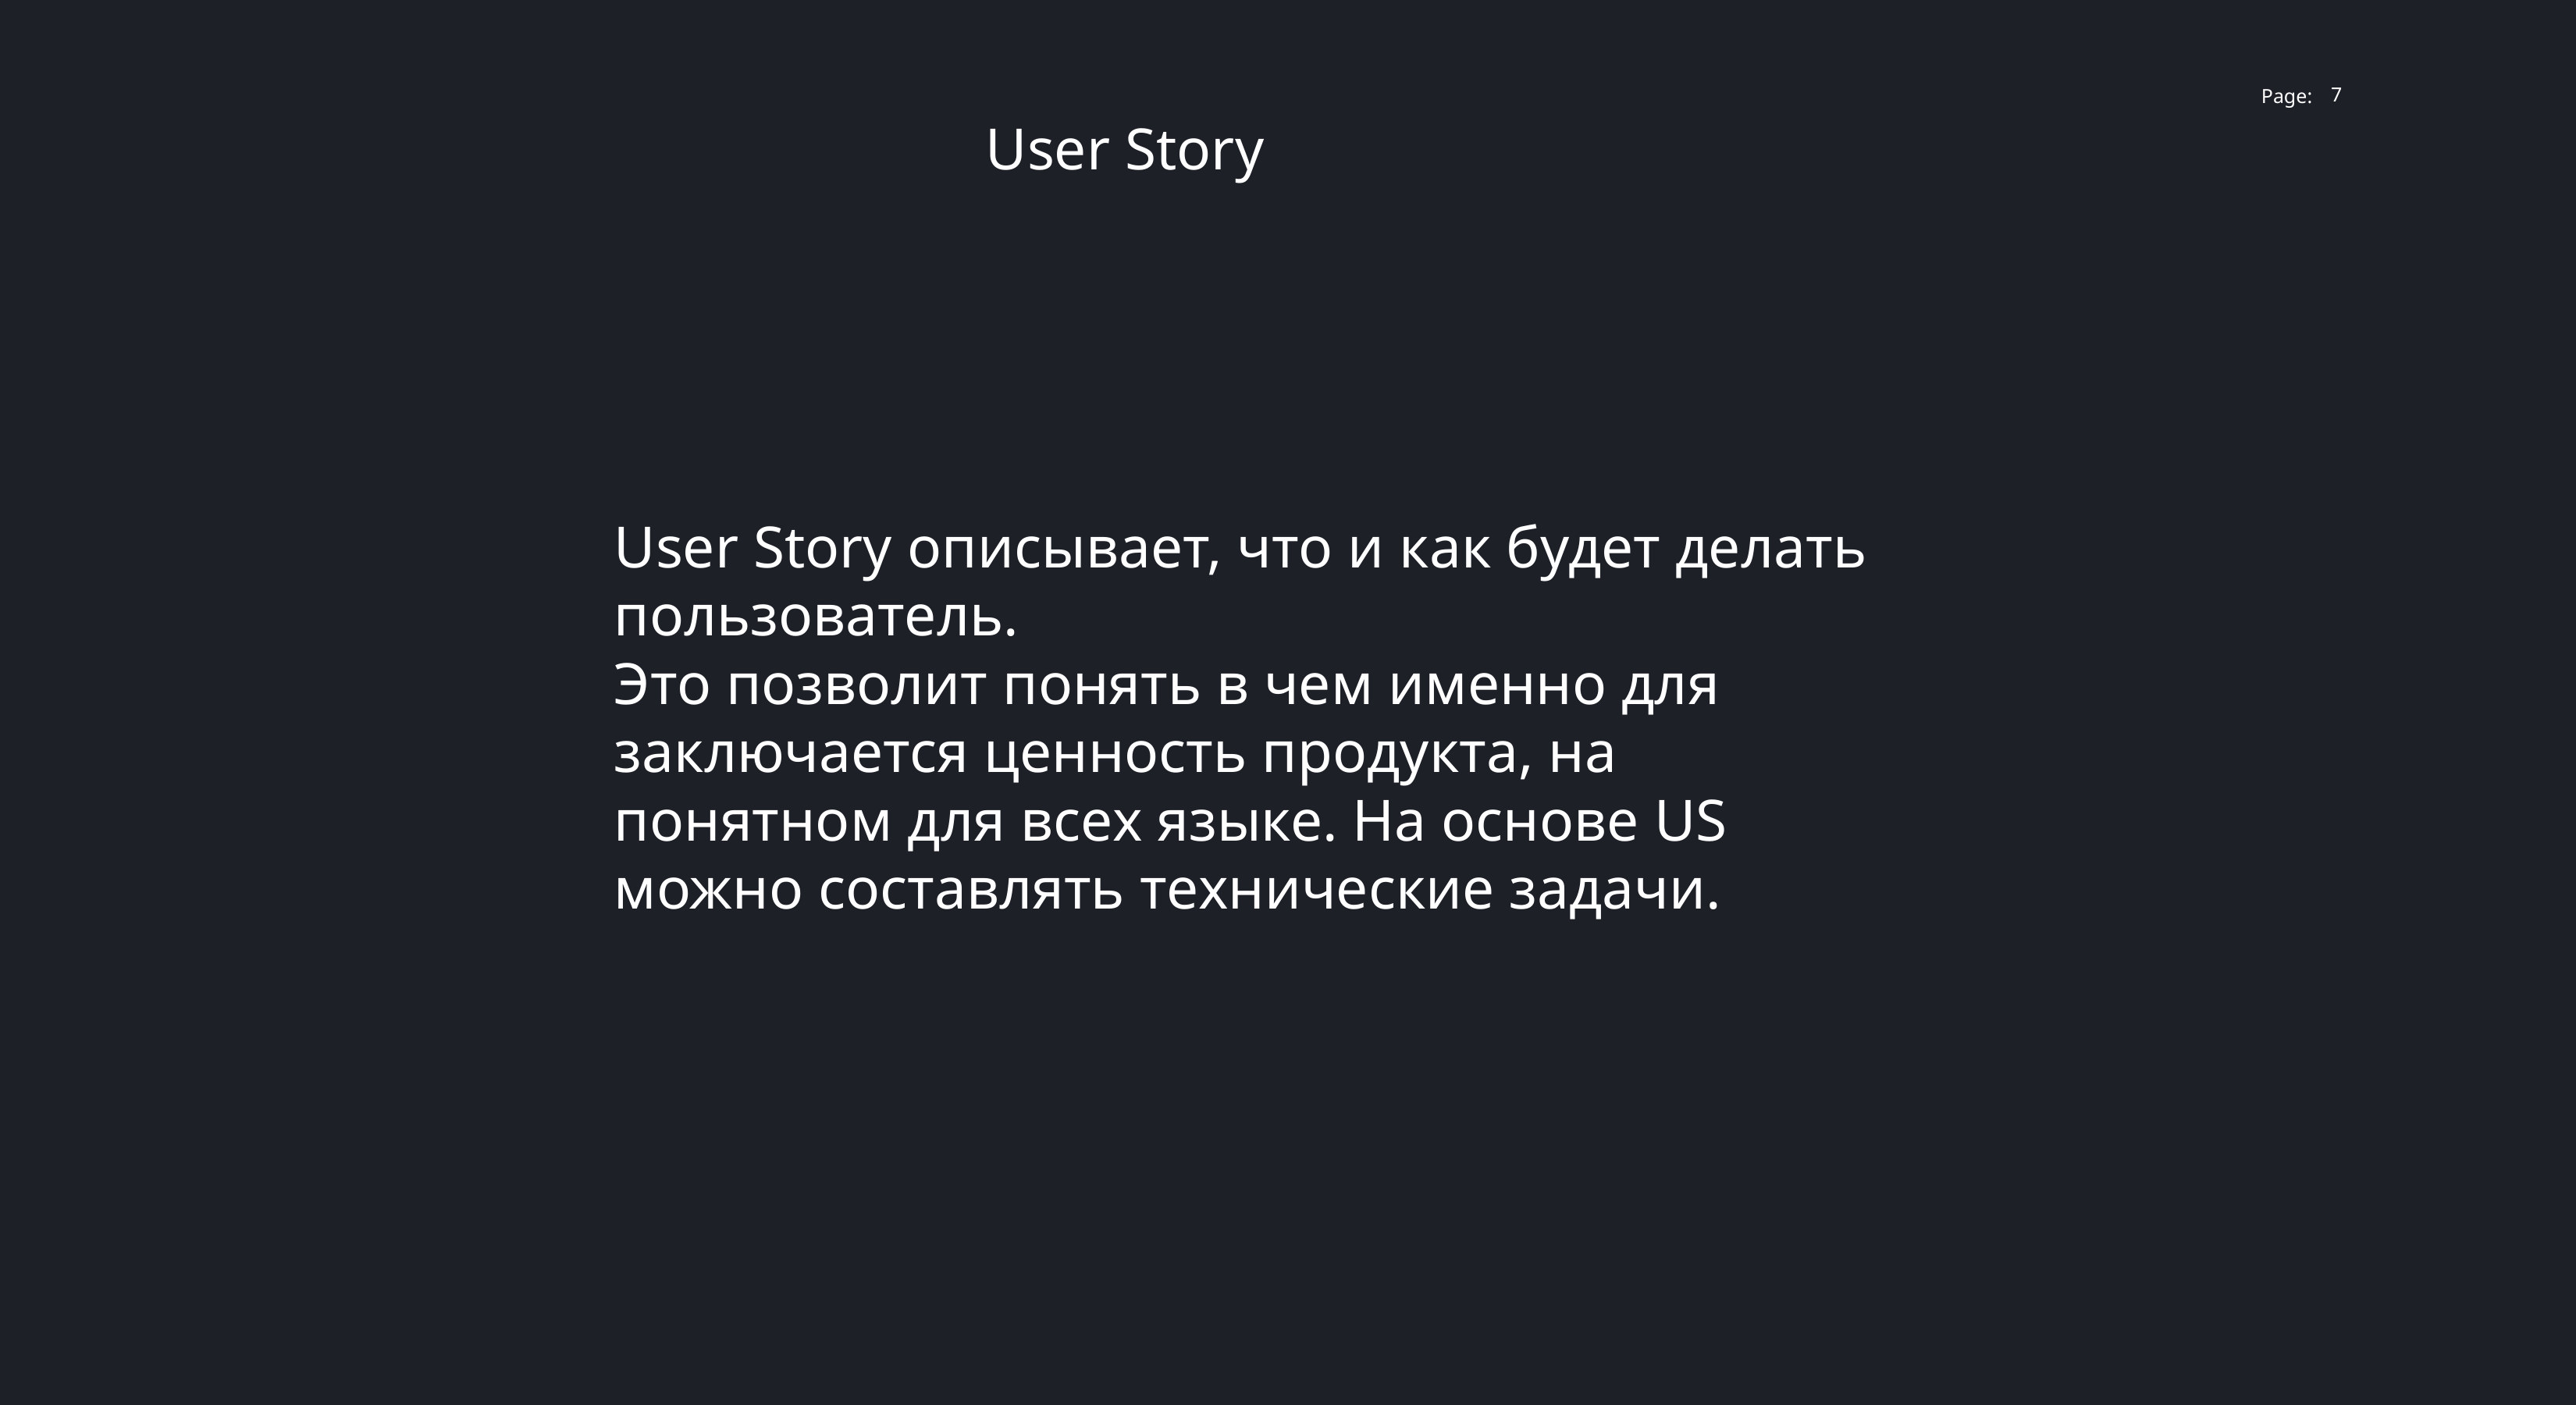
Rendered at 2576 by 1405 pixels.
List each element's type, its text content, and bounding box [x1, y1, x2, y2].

slide_number 7 [2316, 77, 2349, 113]
text_box User Story [985, 112, 1265, 181]
text_box User Story описывает, что и как будет делать пользователь. Это позволит понять в чем именно для заключается ценность продукта, на понятном для всех языке. На основе US можно составлять технические задачи. [603, 504, 1891, 927]
